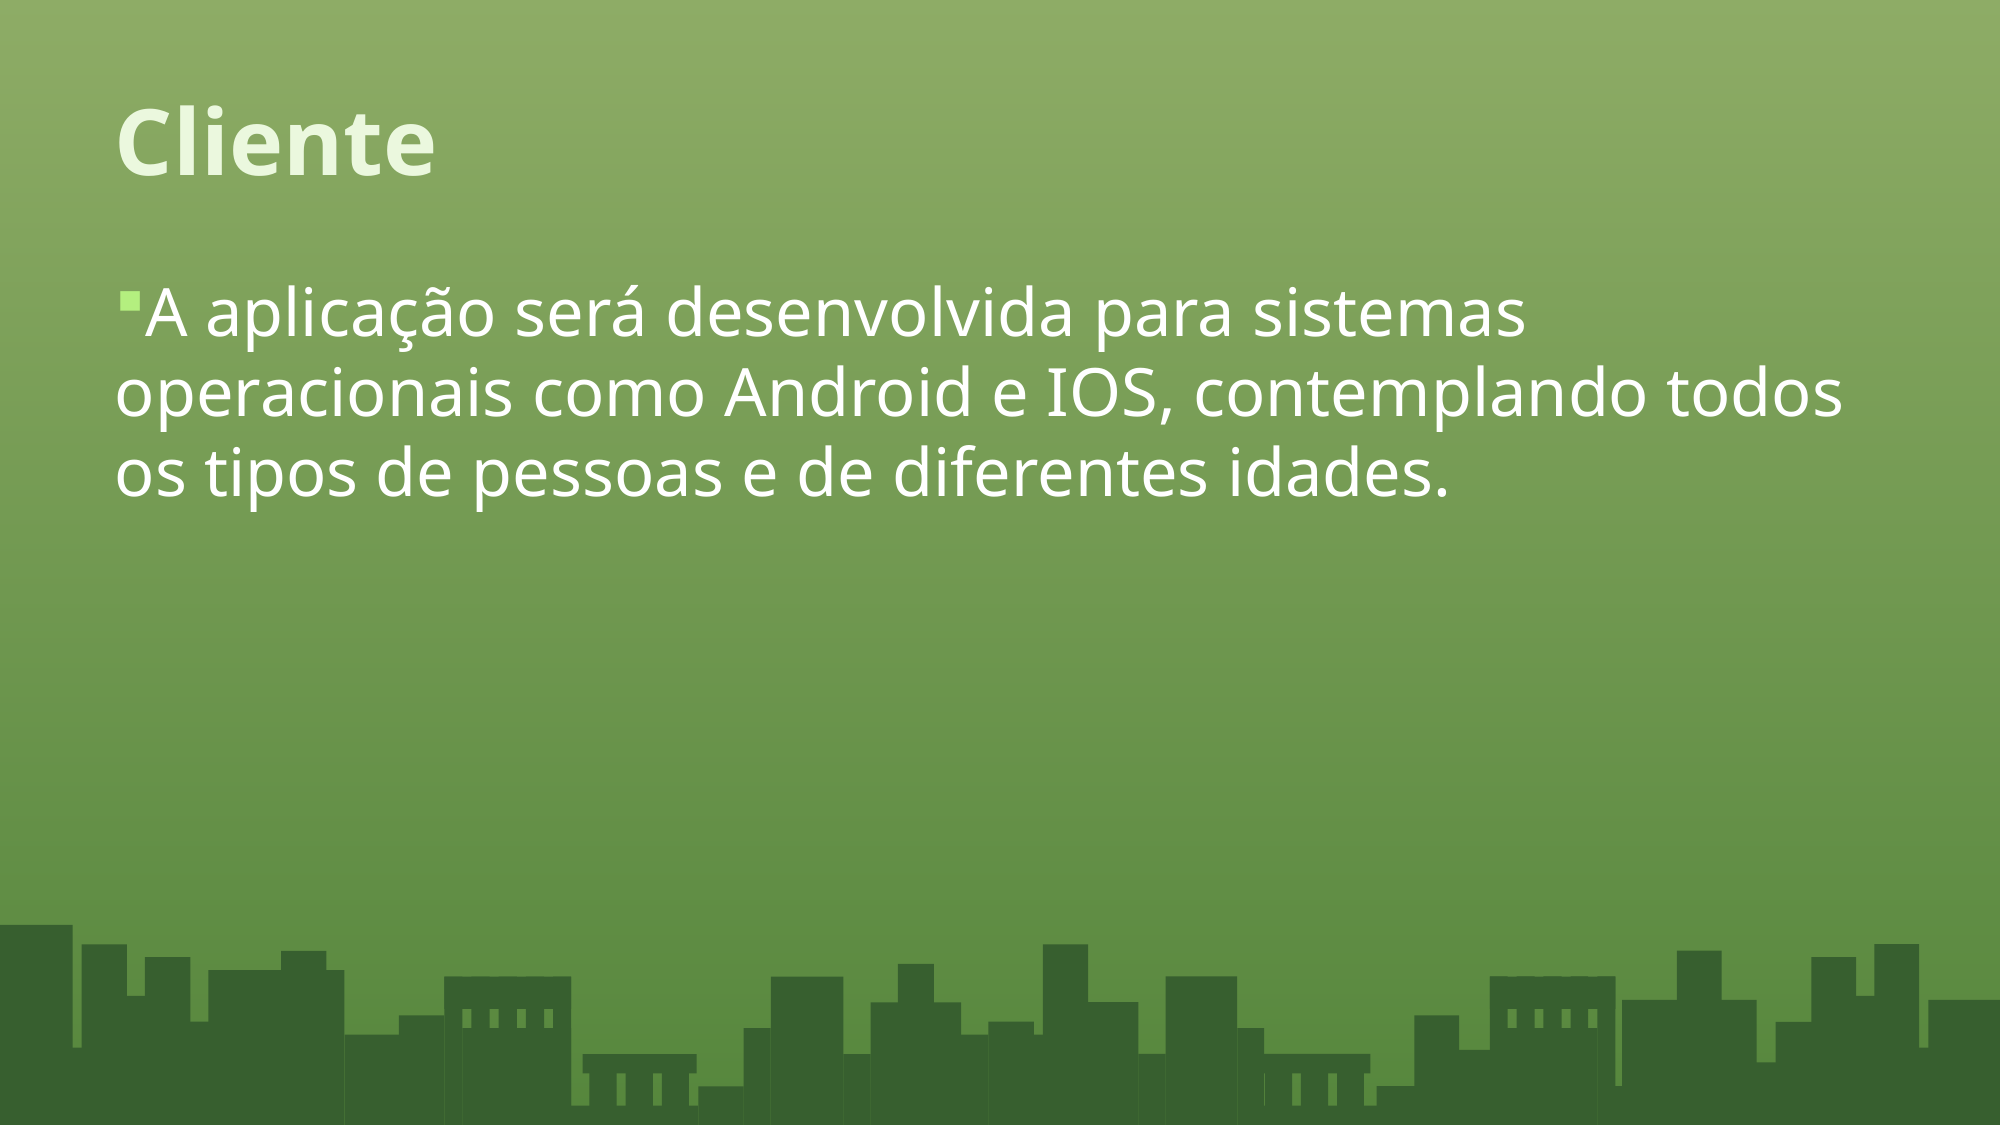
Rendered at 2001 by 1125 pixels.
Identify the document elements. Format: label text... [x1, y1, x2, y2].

title Cliente [99, 45, 1900, 233]
list A aplicação será desenvolvida para sistemas operacionais como Android e IOS, contemplando todos os tipos de pessoas e de diferentes idades. [99, 262, 1900, 1005]
